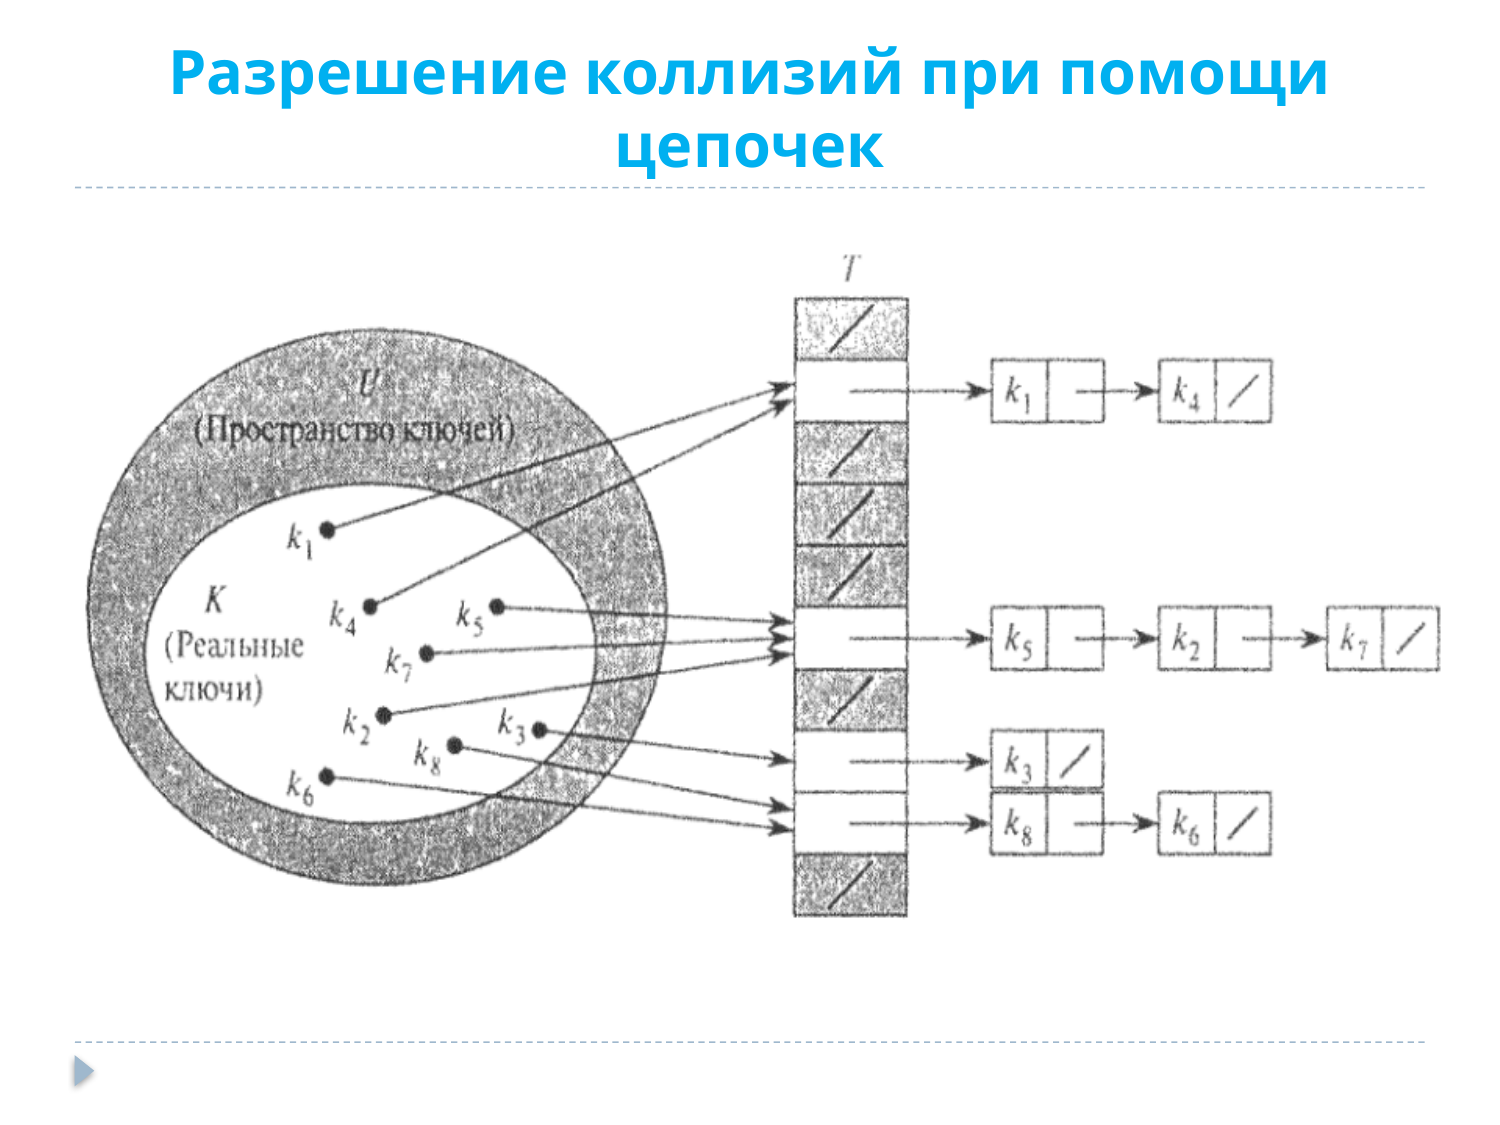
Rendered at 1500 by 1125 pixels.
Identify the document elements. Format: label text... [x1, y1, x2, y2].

title Разрешение коллизий при помощи цепочек [75, 24, 1425, 188]
picture [52, 210, 1448, 985]
